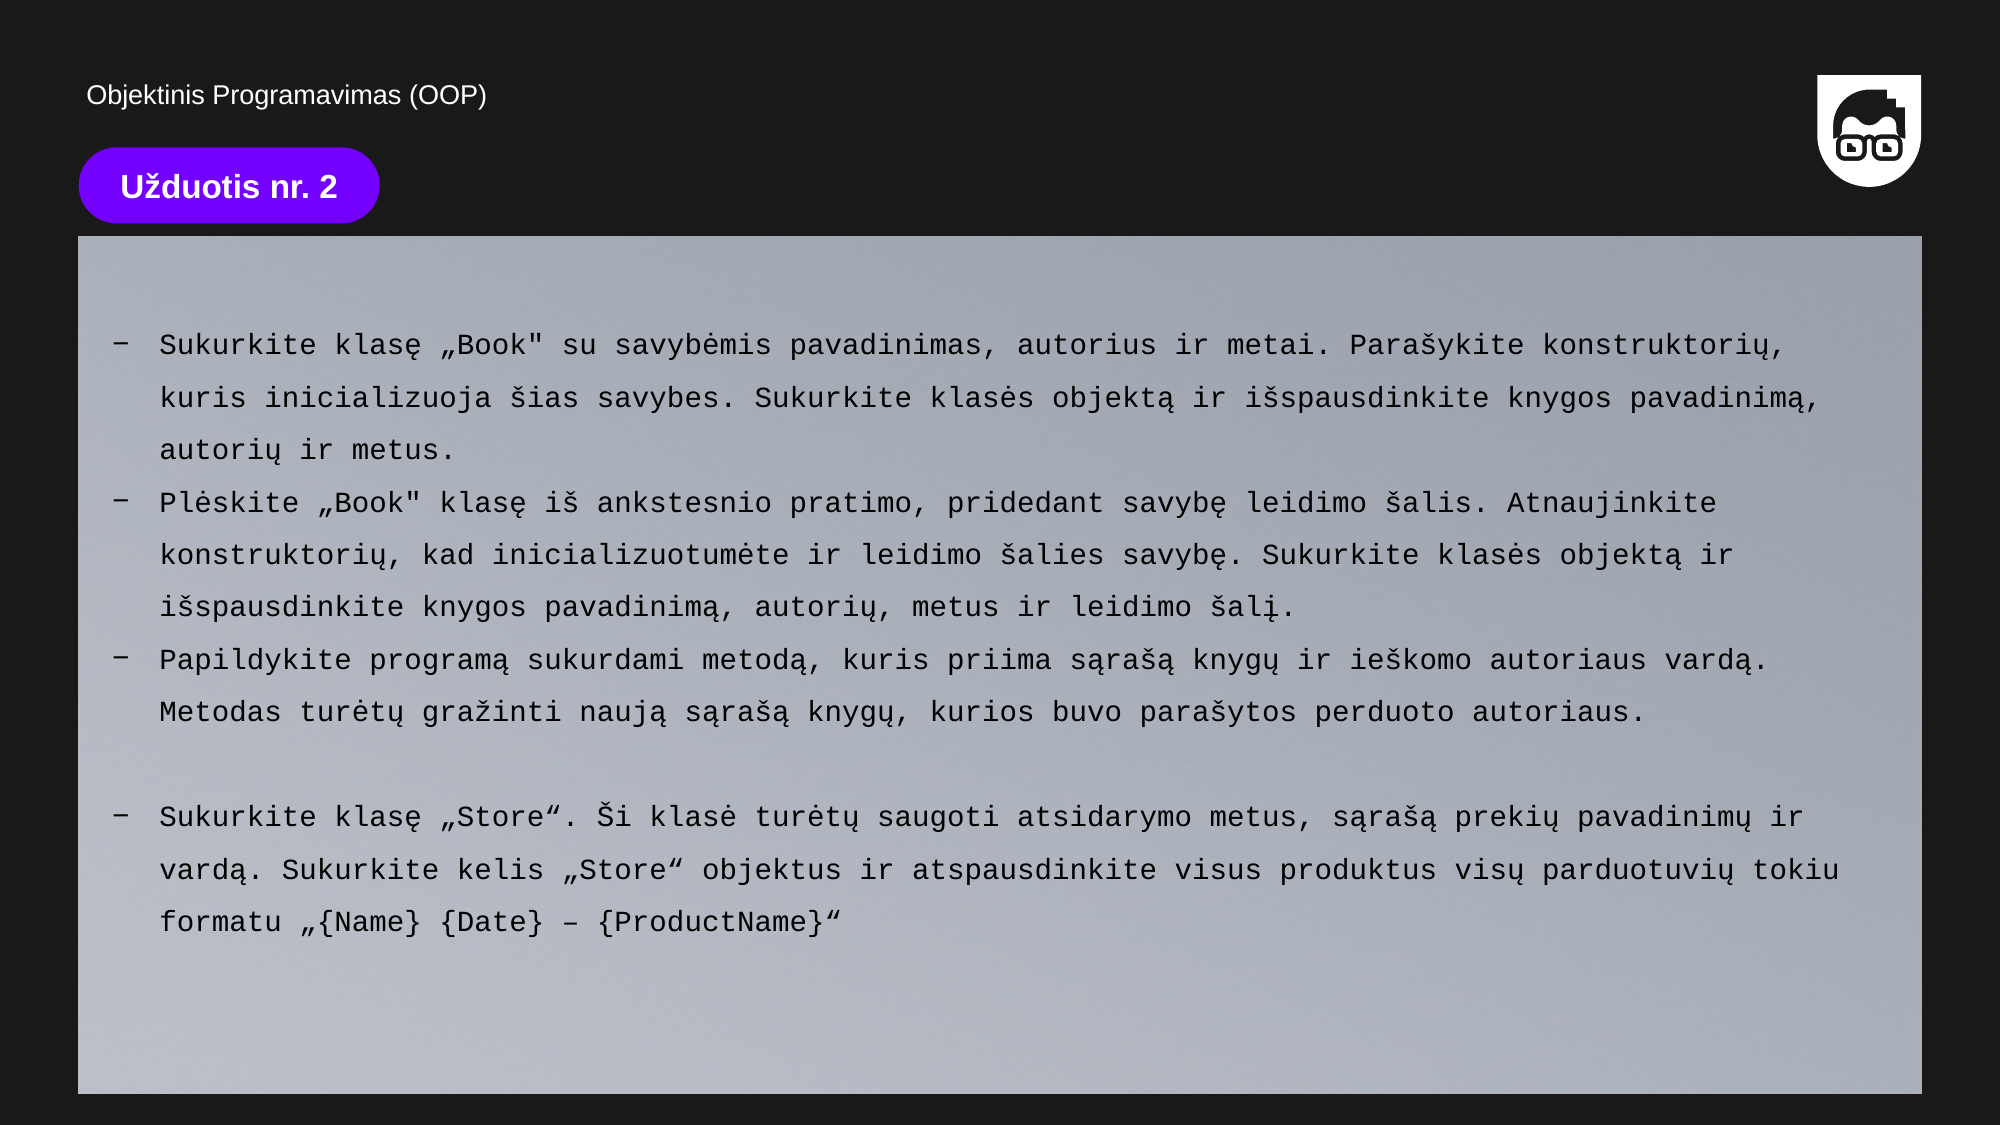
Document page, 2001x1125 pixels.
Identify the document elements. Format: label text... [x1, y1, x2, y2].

picture [78, 236, 1922, 1095]
list Objektinis Programavimas (OOP) [78, 75, 1001, 151]
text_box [78, 147, 380, 224]
